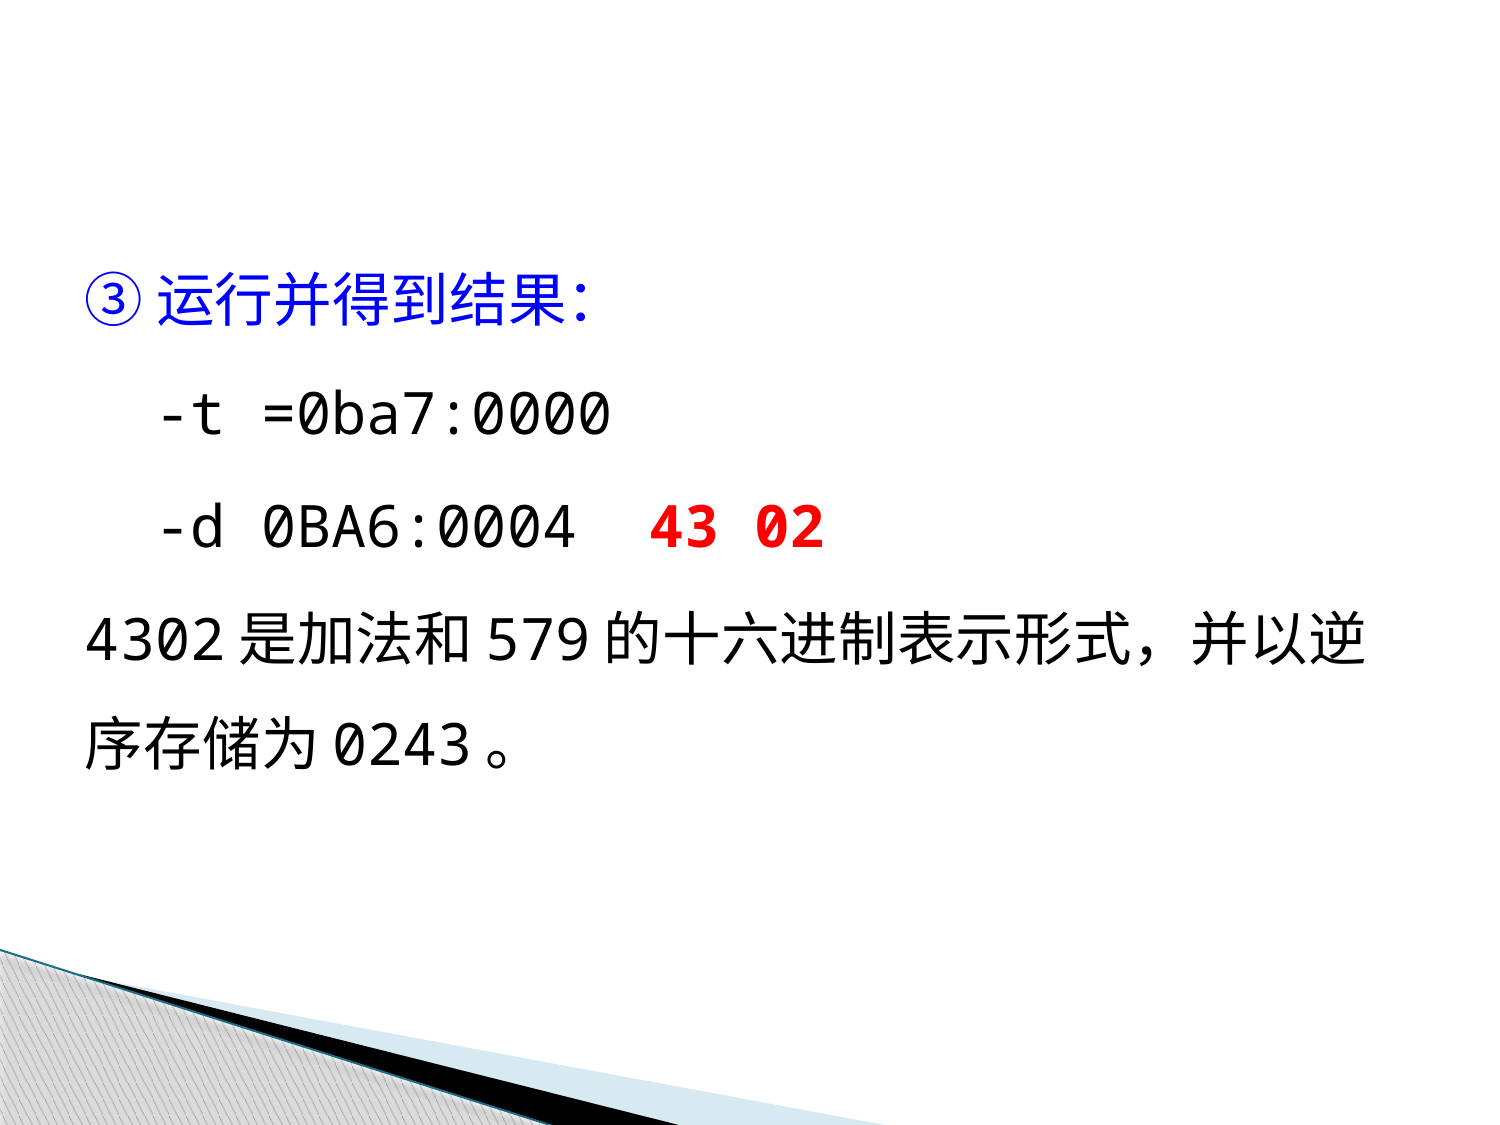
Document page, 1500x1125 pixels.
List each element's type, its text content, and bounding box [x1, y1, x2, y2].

list ③运行并得到结果： -t =0ba7:0000 -d 0BA6:0004 43 02 4302是加法和579的十六进制表示形式，并以逆序存储为0243。 [53, 219, 1404, 788]
